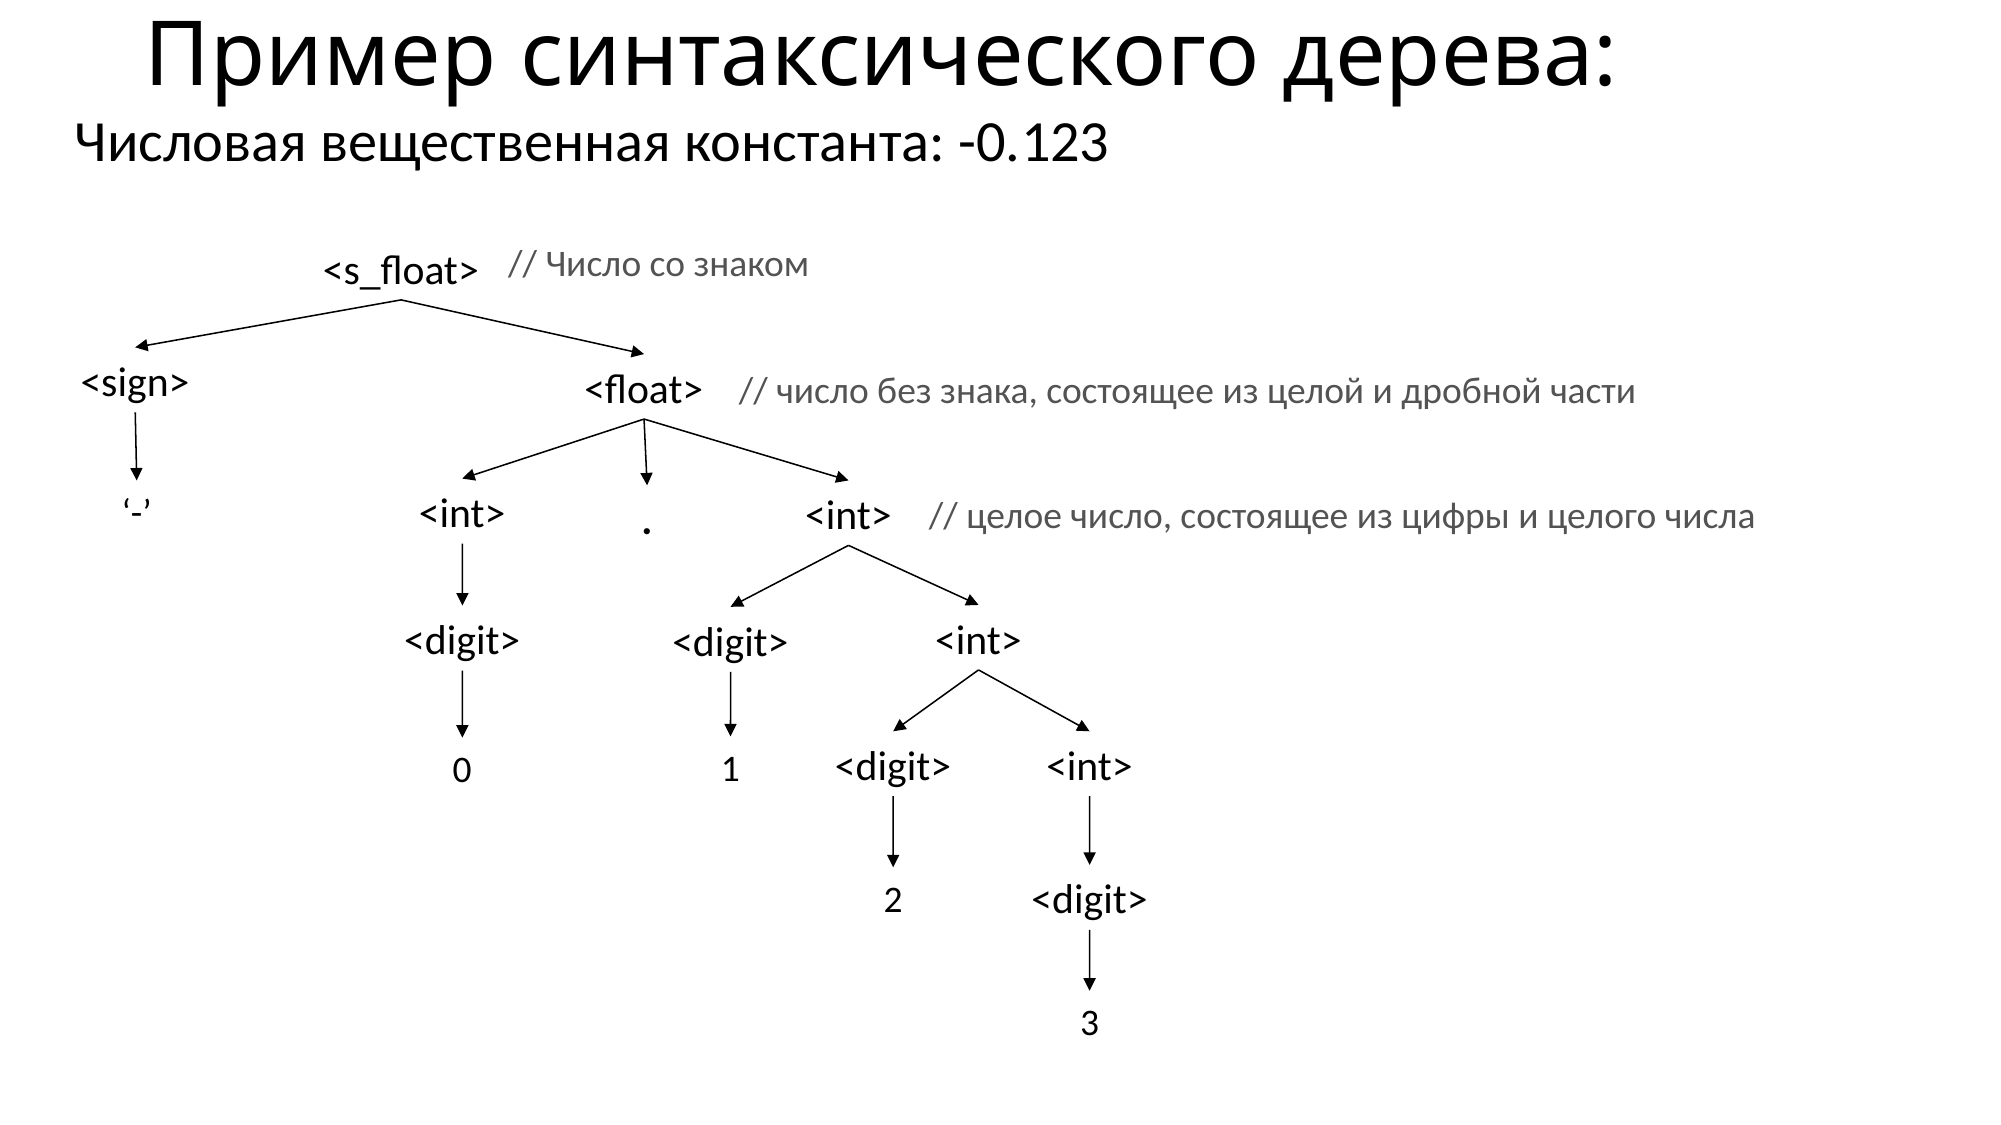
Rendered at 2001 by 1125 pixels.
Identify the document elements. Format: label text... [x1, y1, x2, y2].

text_box 0 [445, 737, 480, 798]
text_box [892, 670, 978, 732]
text_box <digit> [396, 605, 529, 671]
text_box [400, 300, 645, 355]
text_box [648, 419, 849, 481]
text_box <s_float> [315, 234, 487, 300]
text_box <sign> [73, 347, 198, 413]
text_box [134, 300, 400, 348]
title Пример синтаксического дерева: [136, 0, 1863, 103]
text_box <digit> [664, 606, 797, 672]
text_box . [633, 485, 661, 551]
text_box 3 [1072, 990, 1107, 1051]
text_box <digit> [1023, 864, 1156, 930]
text_box <float> [576, 354, 712, 419]
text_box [462, 419, 643, 479]
text_box // целое число, состоящее из цифры и целого числа [921, 483, 1765, 544]
text_box // число без знака, состоящее из целой и дробной части [731, 358, 1645, 419]
text_box 1 [713, 736, 748, 797]
text_box <int> [927, 604, 1030, 670]
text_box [730, 545, 849, 607]
text_box <int> [411, 478, 514, 544]
text_box <int> [797, 480, 900, 545]
text_box 2 [876, 867, 911, 928]
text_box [643, 419, 648, 486]
text_box ‘-’ [114, 480, 160, 541]
text_box <digit> [827, 731, 959, 797]
text_box // Число со знаком [500, 231, 1132, 292]
text_box <int> [1038, 731, 1141, 797]
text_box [848, 545, 979, 606]
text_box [978, 670, 1090, 732]
list Числовая вещественная константа: -0.123 [8, 103, 2000, 189]
